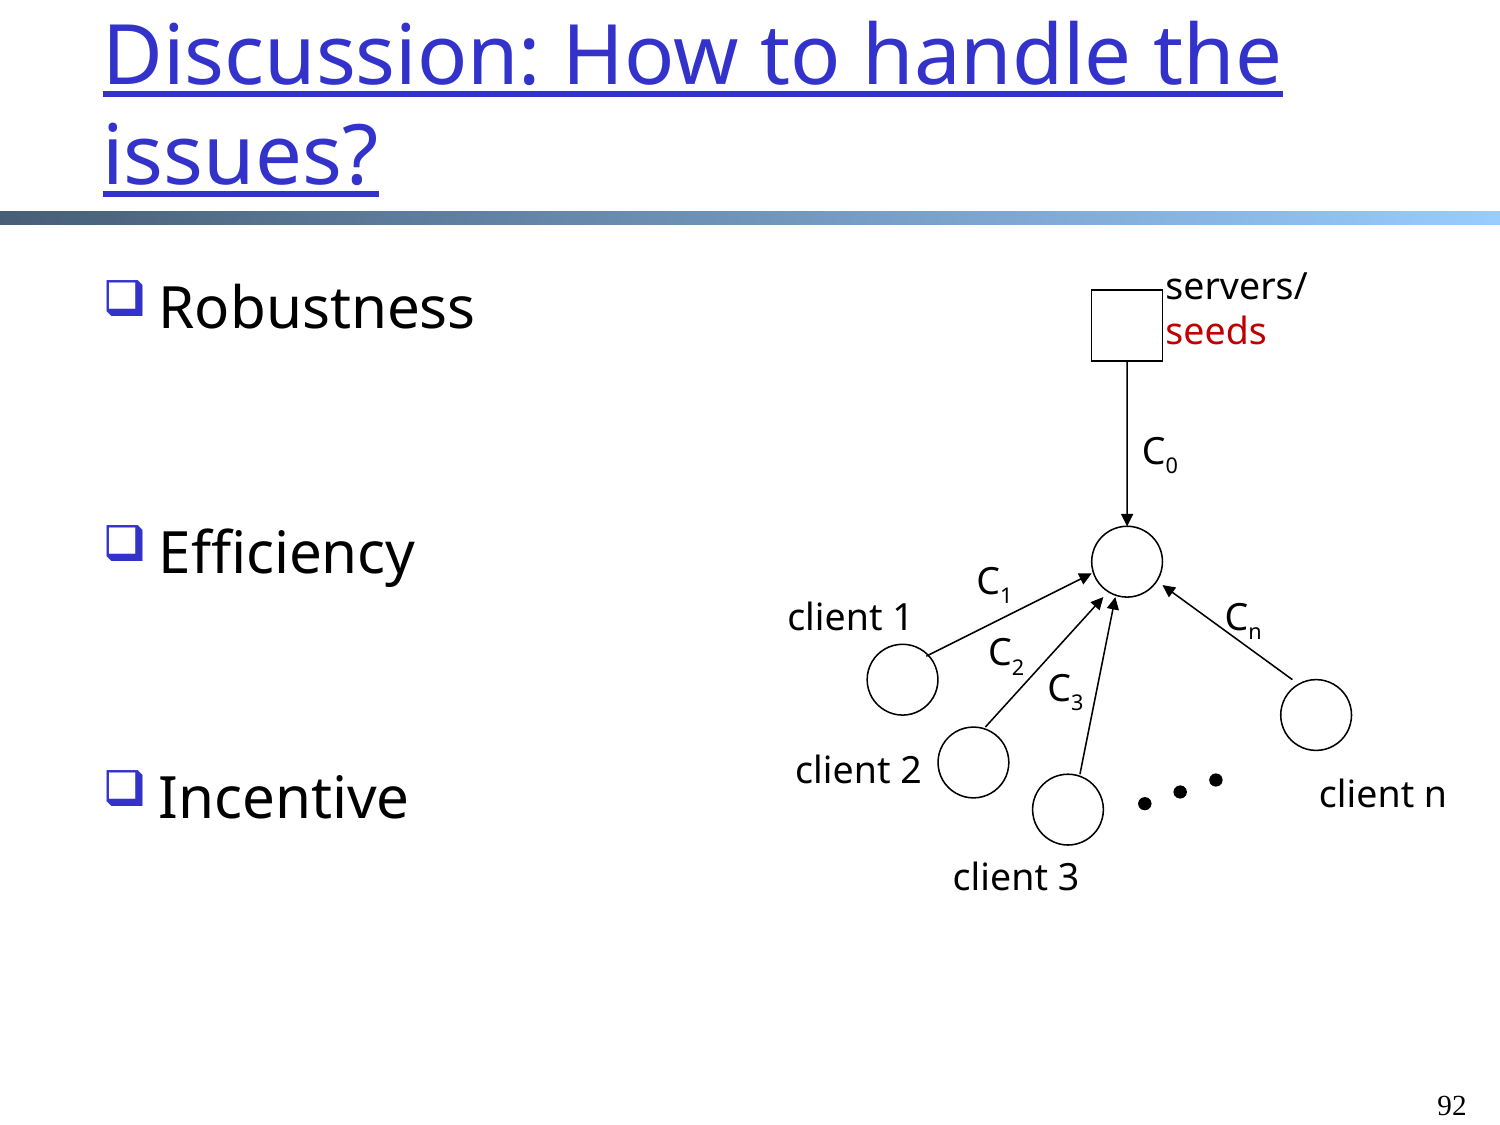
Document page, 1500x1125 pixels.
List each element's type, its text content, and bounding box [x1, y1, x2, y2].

slide_number 92 [1406, 1078, 1482, 1125]
list Robustness Efficiency Incentive [87, 262, 738, 1025]
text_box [772, 254, 1470, 906]
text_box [1424, 212, 1428, 224]
title Discussion: How to handle the issues? [87, 7, 1363, 196]
